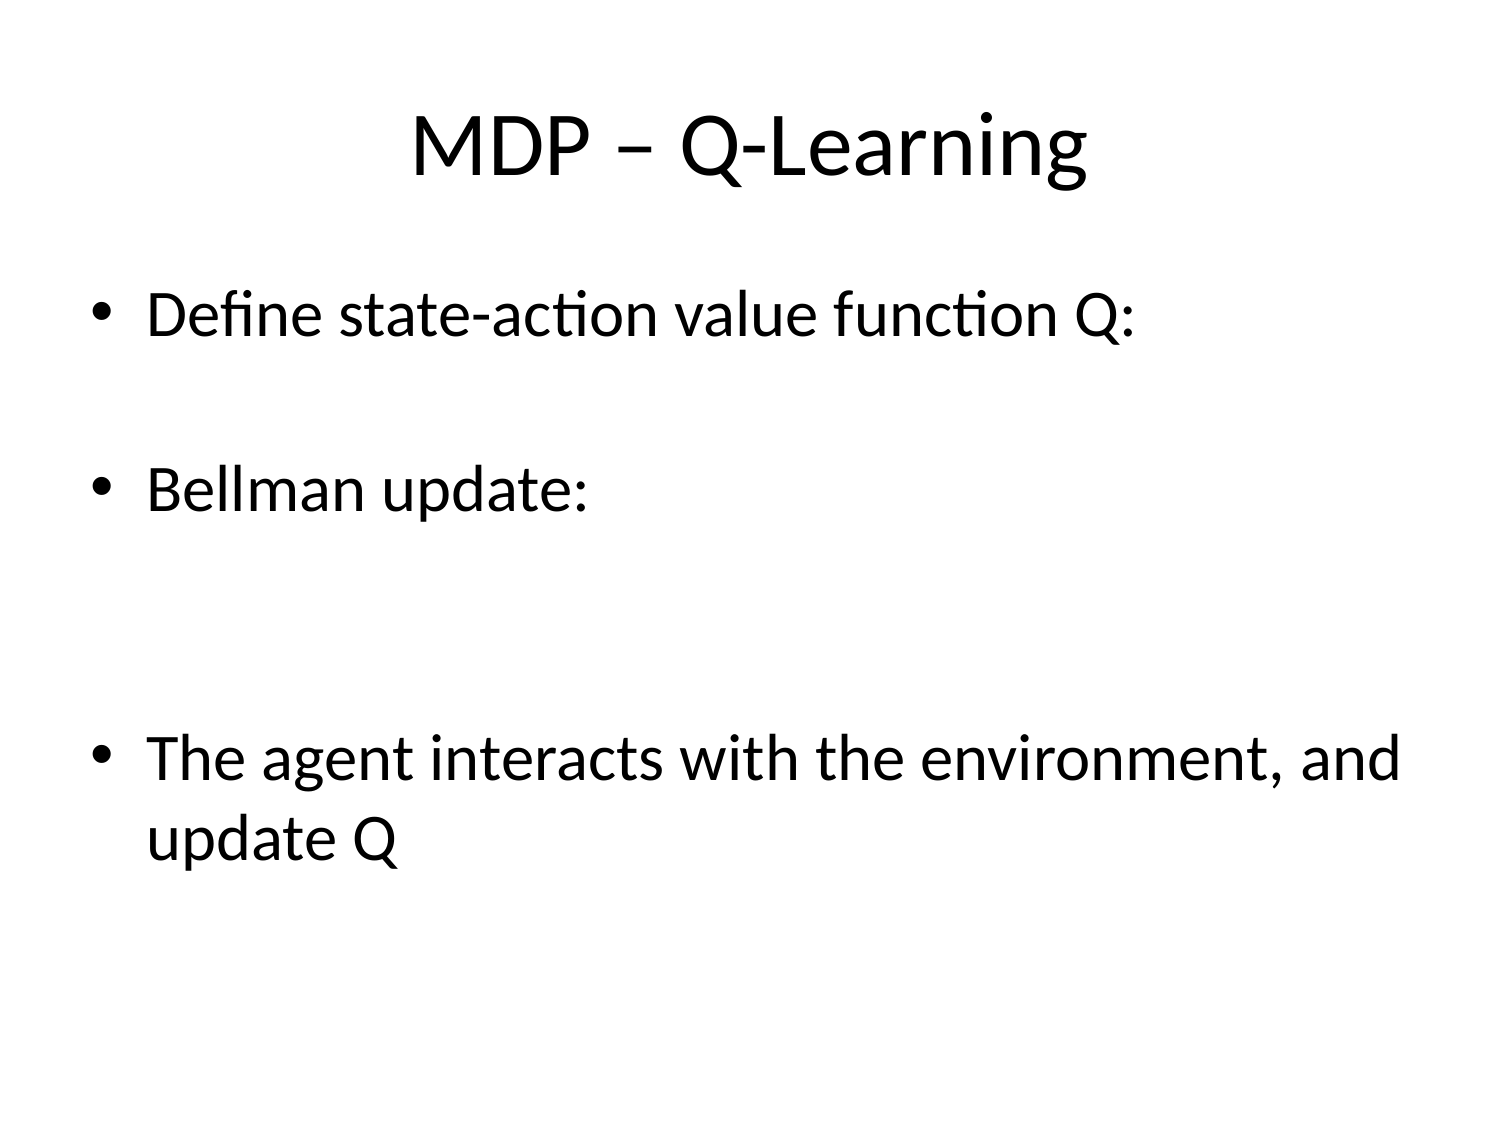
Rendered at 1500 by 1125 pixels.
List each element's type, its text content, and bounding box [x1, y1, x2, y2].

title MDP – Q-Learning [75, 45, 1425, 233]
